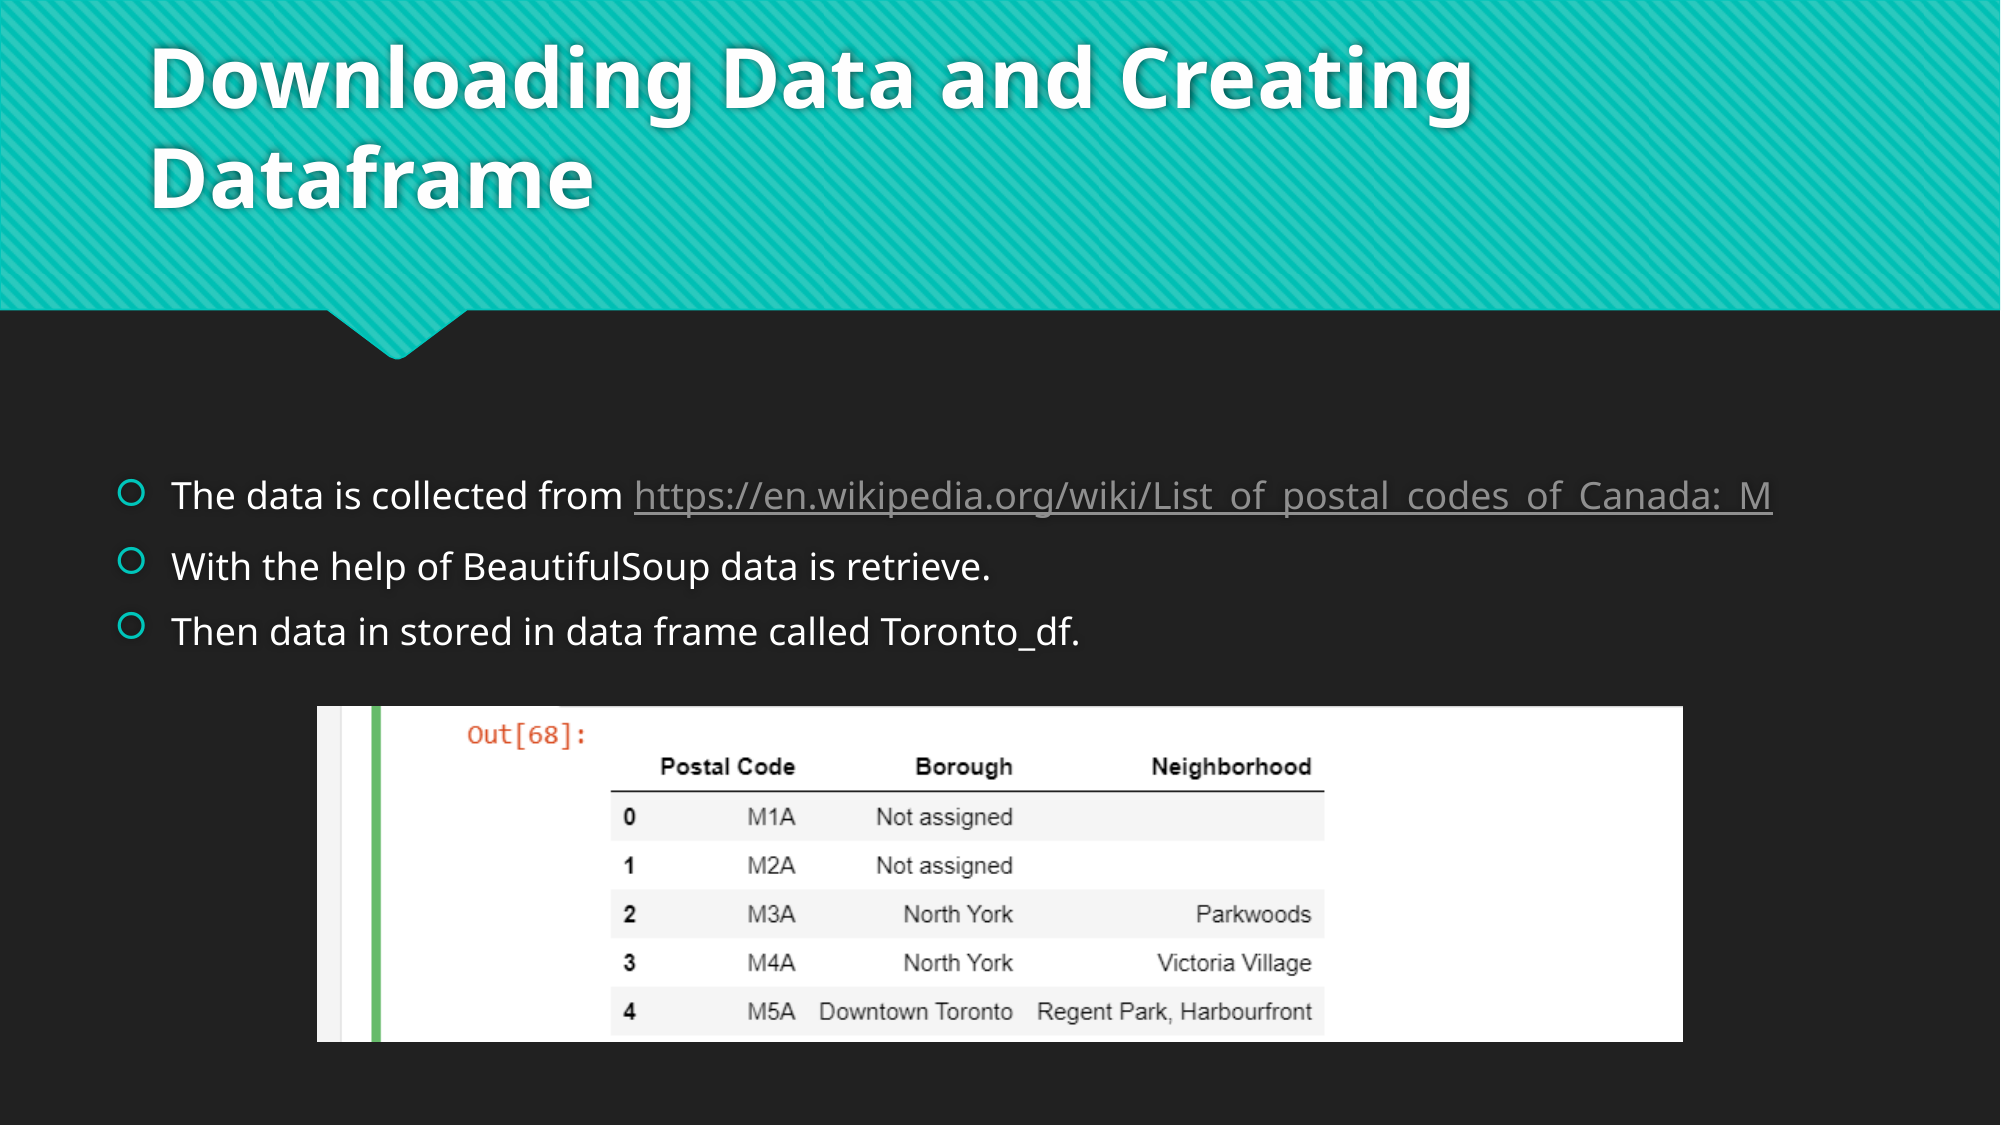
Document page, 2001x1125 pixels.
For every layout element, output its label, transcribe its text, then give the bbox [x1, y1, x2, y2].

title Downloading Data and Creating Dataframe [132, 73, 1868, 233]
list The data is collected from https://en.wikipedia.org/wiki/List_of_postal_codes_of_Canada:_M With the help of BeautifulSoup data is retrieve. Then data in stored in data frame called Toronto_df. [99, 368, 1832, 756]
picture [317, 706, 1683, 1042]
